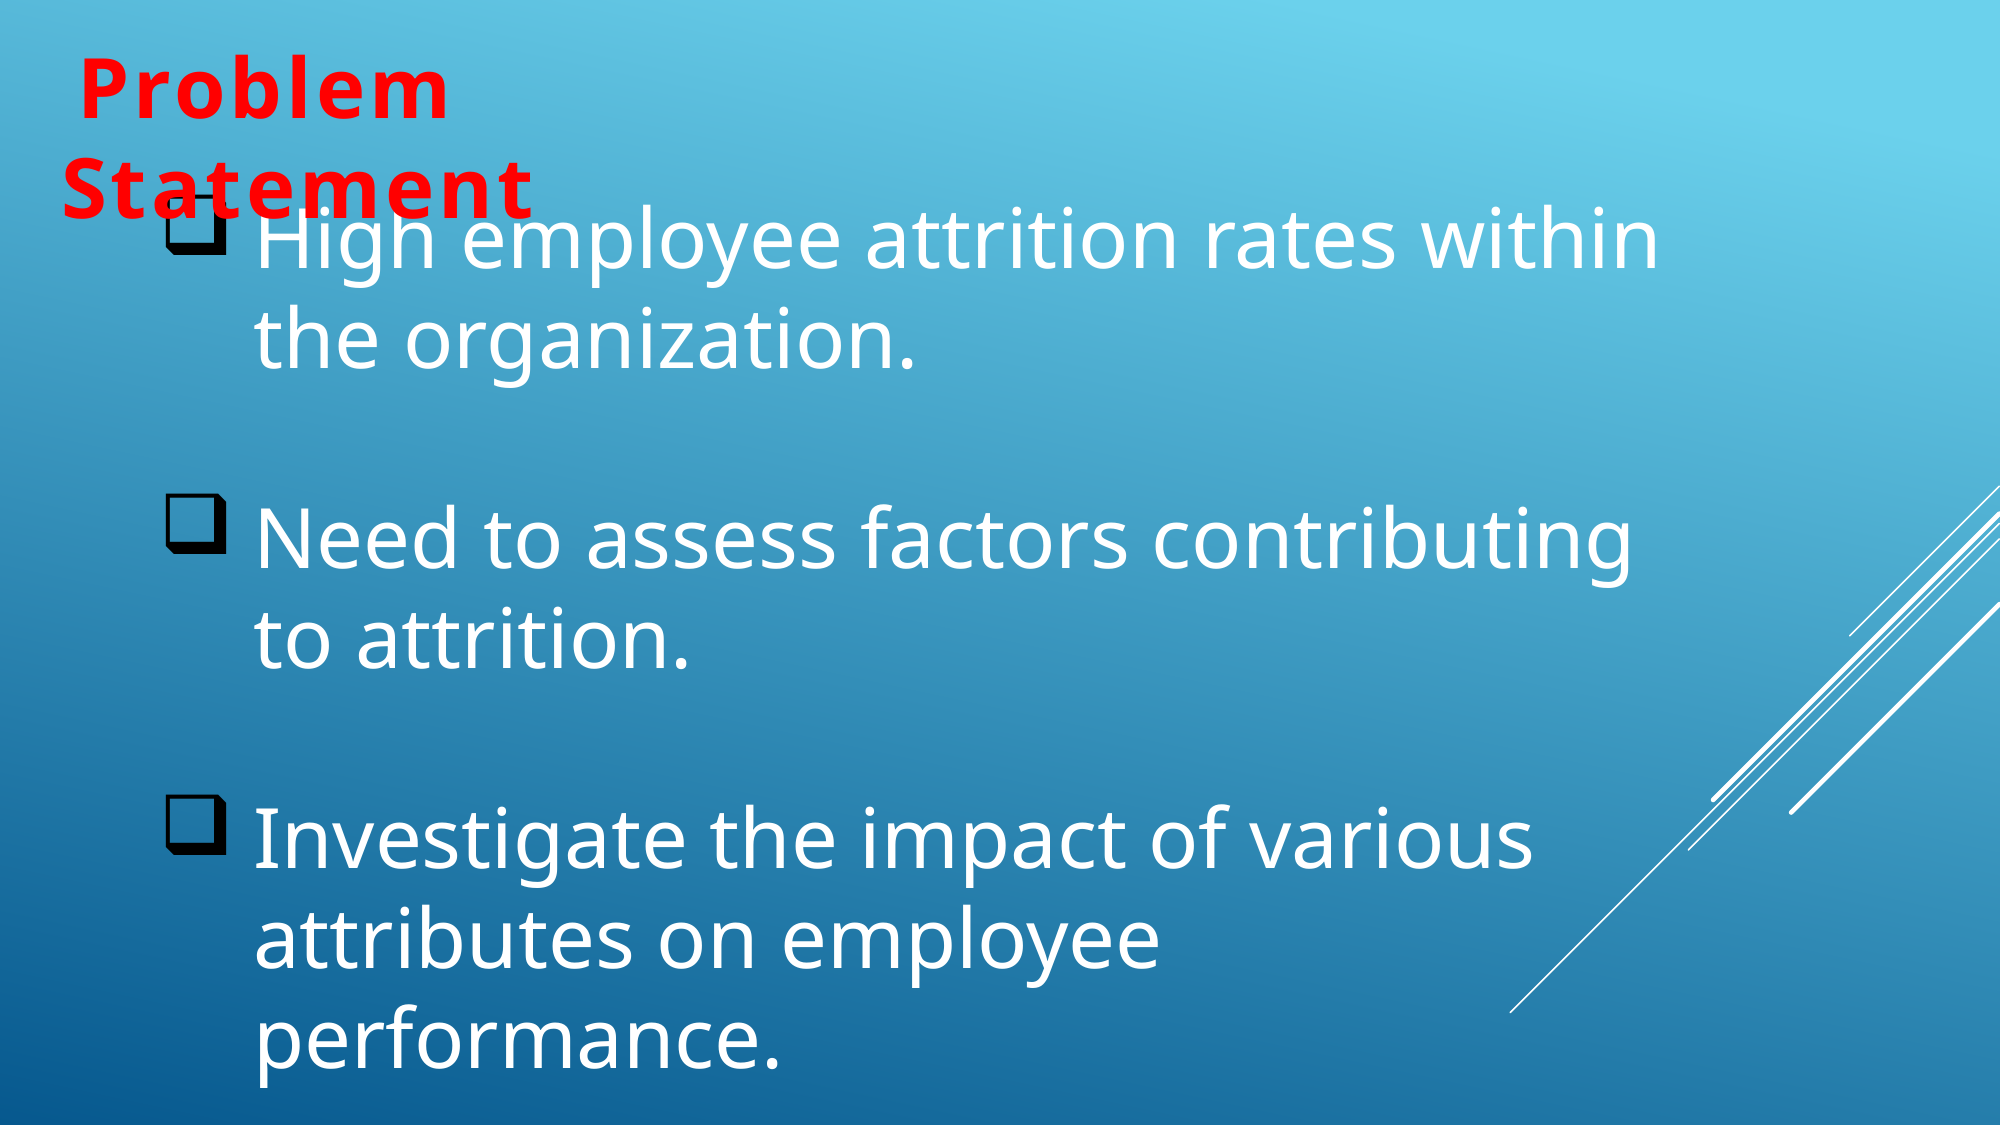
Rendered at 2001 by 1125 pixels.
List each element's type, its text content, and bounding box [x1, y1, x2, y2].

text_box Problem Statement [46, 28, 825, 243]
text_box High employee attrition rates within the organization. Need to assess factors contributing to attrition. Investigate the impact of various attributes on employee performance. [144, 177, 1681, 1093]
